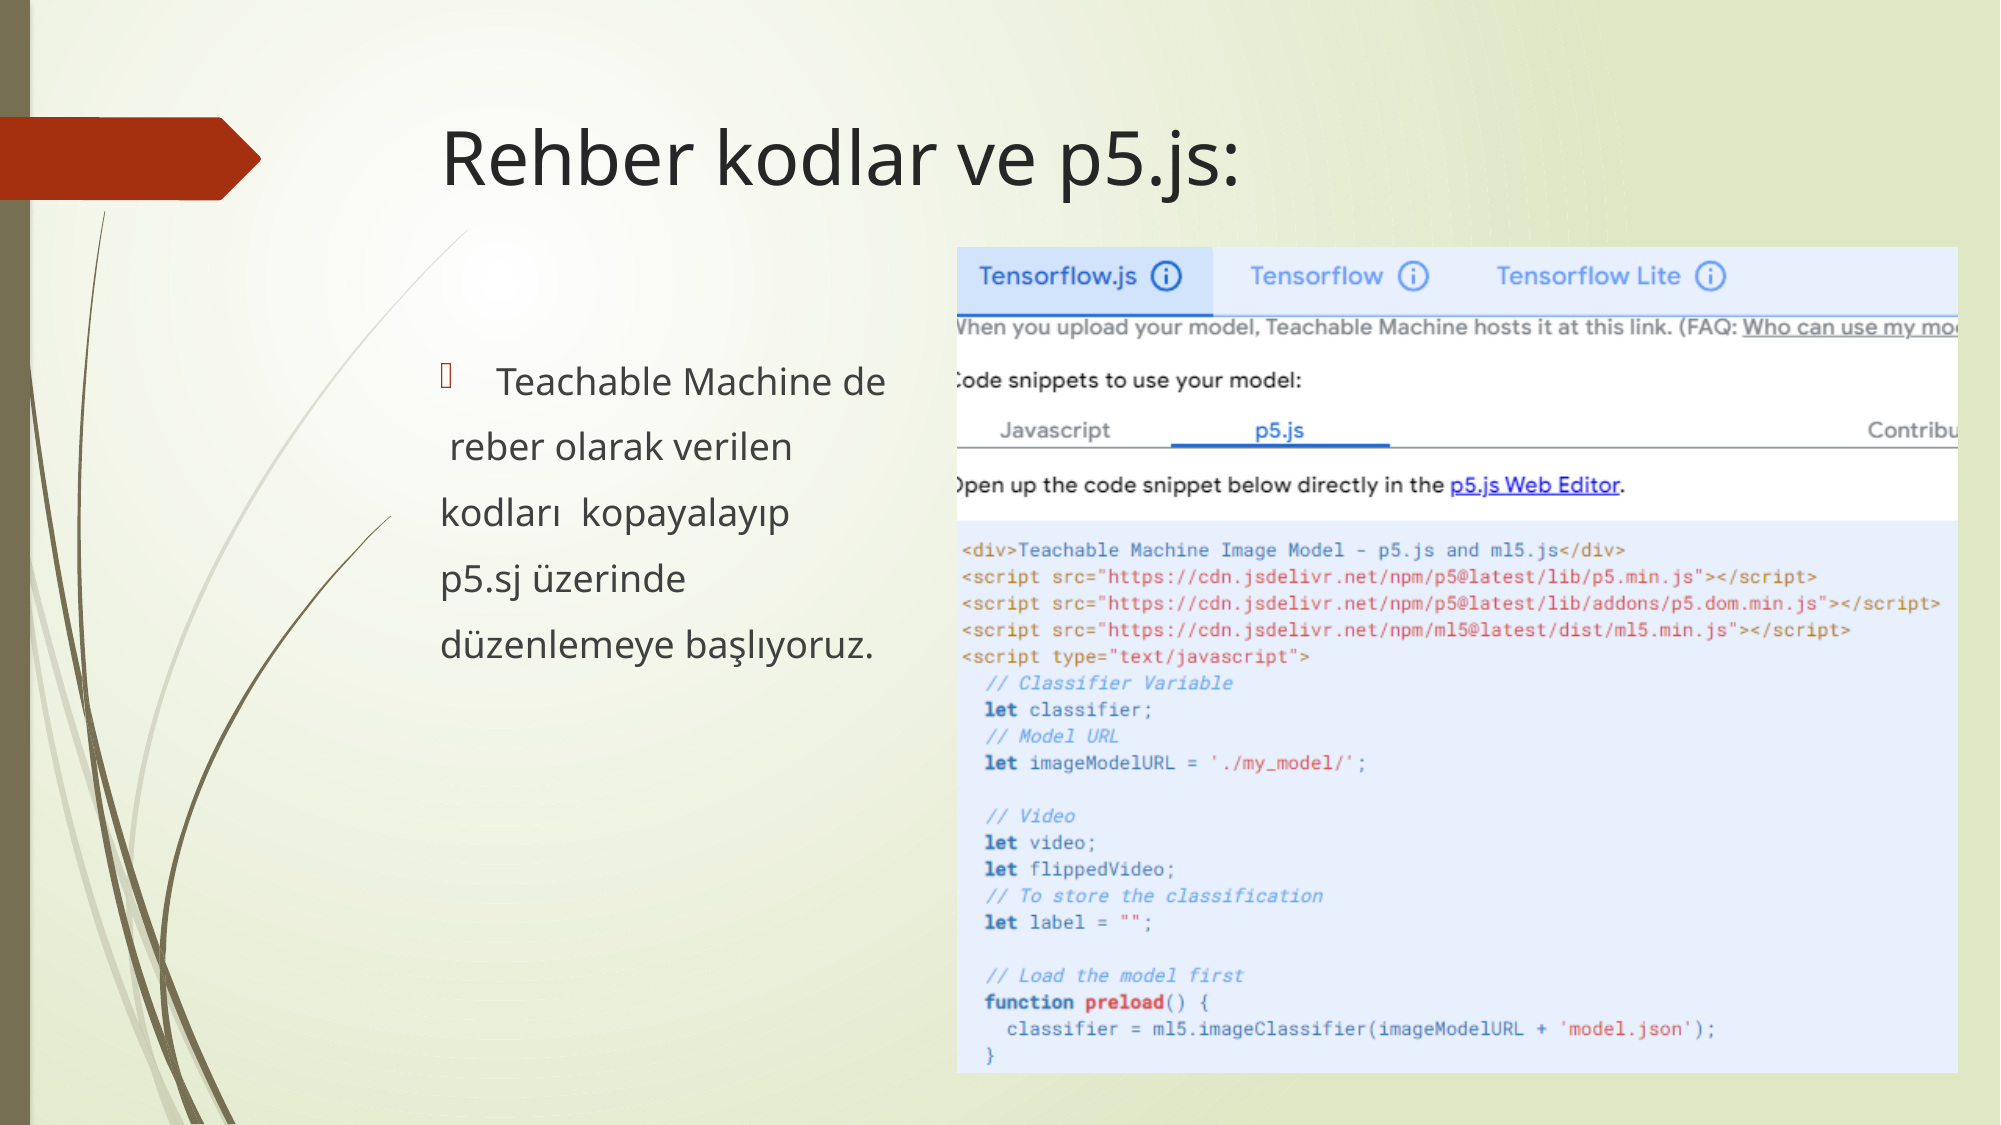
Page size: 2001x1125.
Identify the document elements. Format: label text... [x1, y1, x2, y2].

picture [957, 246, 1958, 1073]
title Rehber kodlar ve p5.js: [425, 102, 1888, 313]
list Teachable Machine de reber olarak verilen kodları kopayalayıp p5.sj üzerinde düzenlemeye başlıyoruz. [424, 350, 952, 970]
